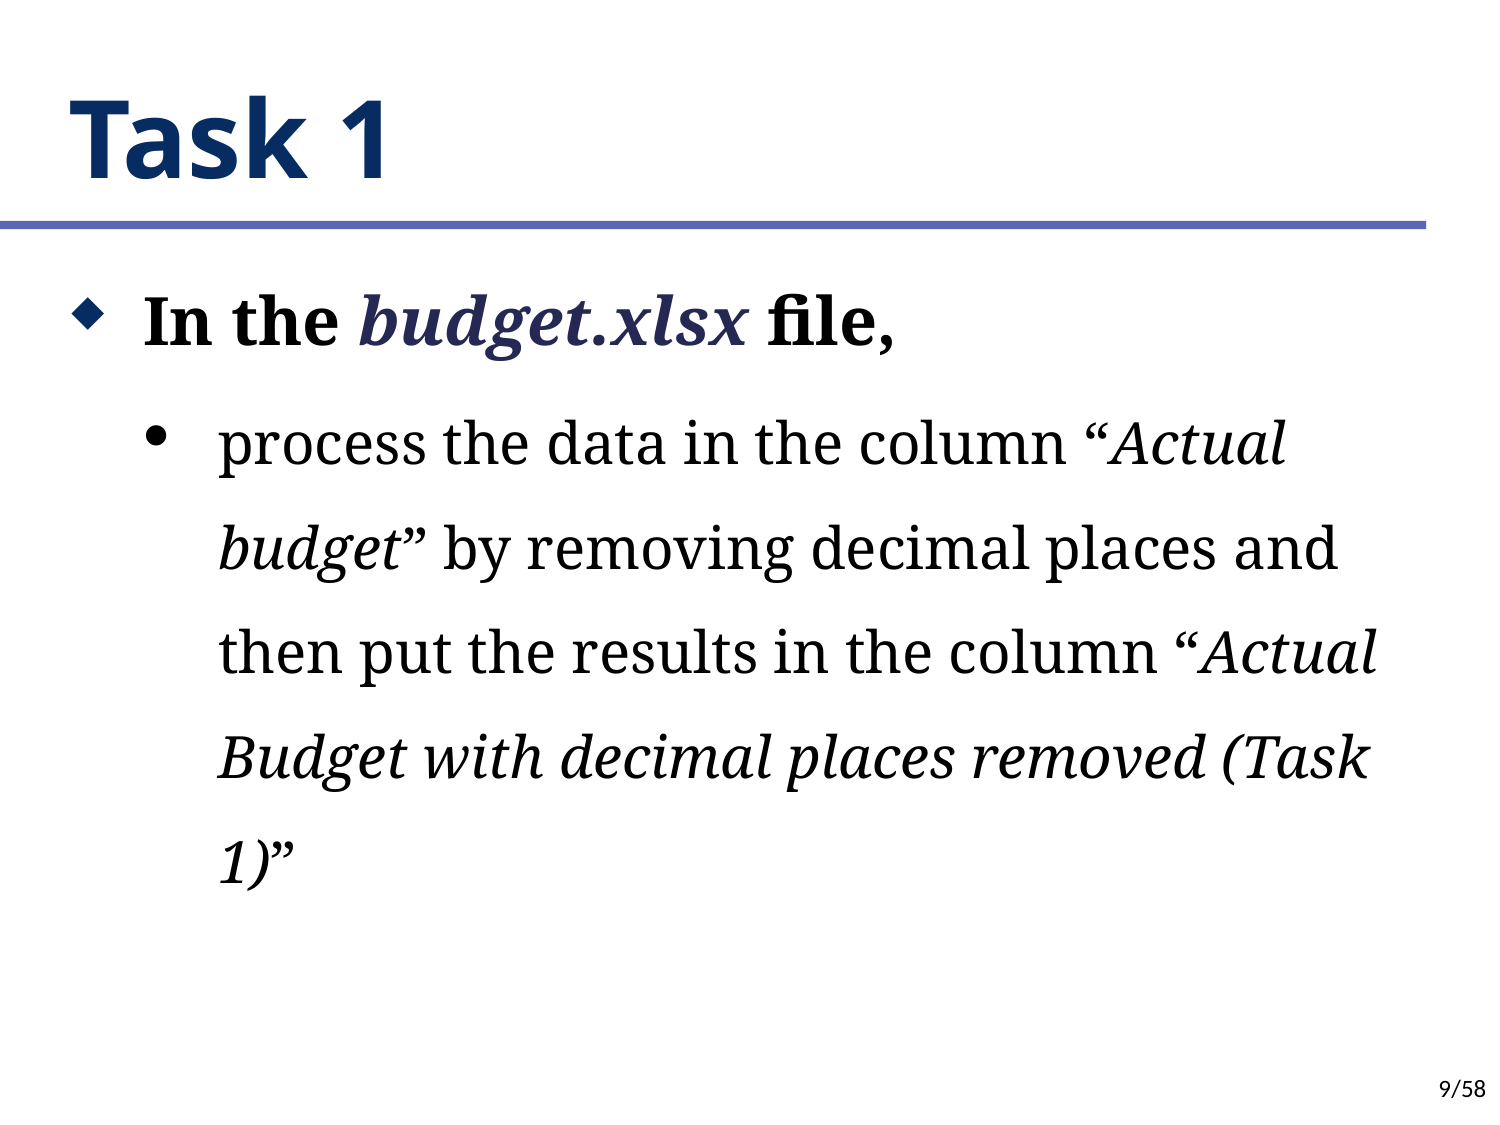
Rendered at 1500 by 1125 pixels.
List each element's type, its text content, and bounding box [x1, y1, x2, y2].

list In the budget.xlsx file, process the data in the column “Actual budget” by removing decimal places and then put the results in the column “Actual Budget with decimal places removed (Task 1)” [53, 231, 1471, 675]
title Task 1 [53, 90, 1404, 209]
text_box 9/58 [1162, 1049, 1500, 1125]
